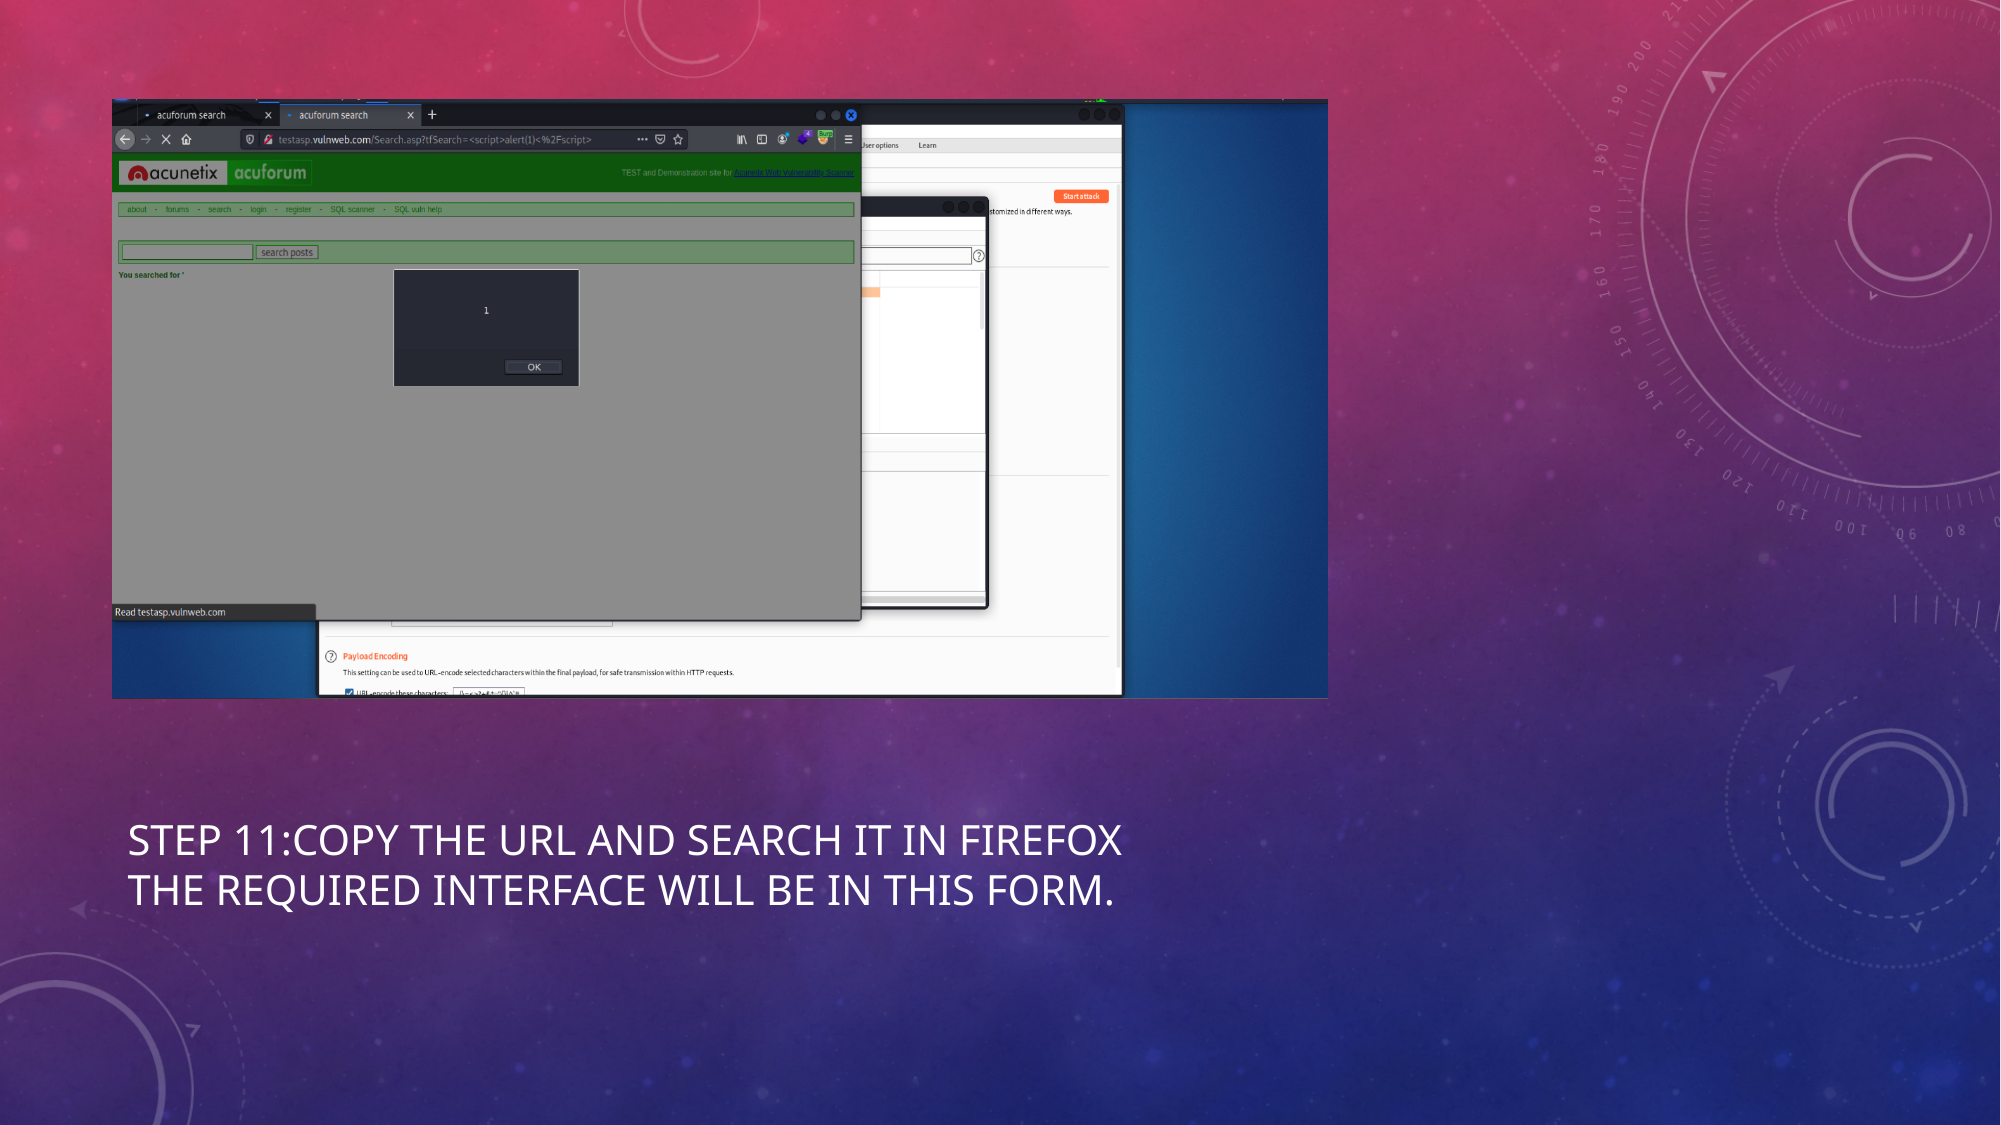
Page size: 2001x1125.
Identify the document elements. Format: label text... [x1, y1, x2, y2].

title STEP 11:COPY THE URL AND SEARCH IT IN FIREFOX THE REQUIRED INTERFACE WILL BE IN THIS FORM. [112, 744, 1775, 984]
picture [0, 0, 2001, 1125]
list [112, 99, 1328, 699]
